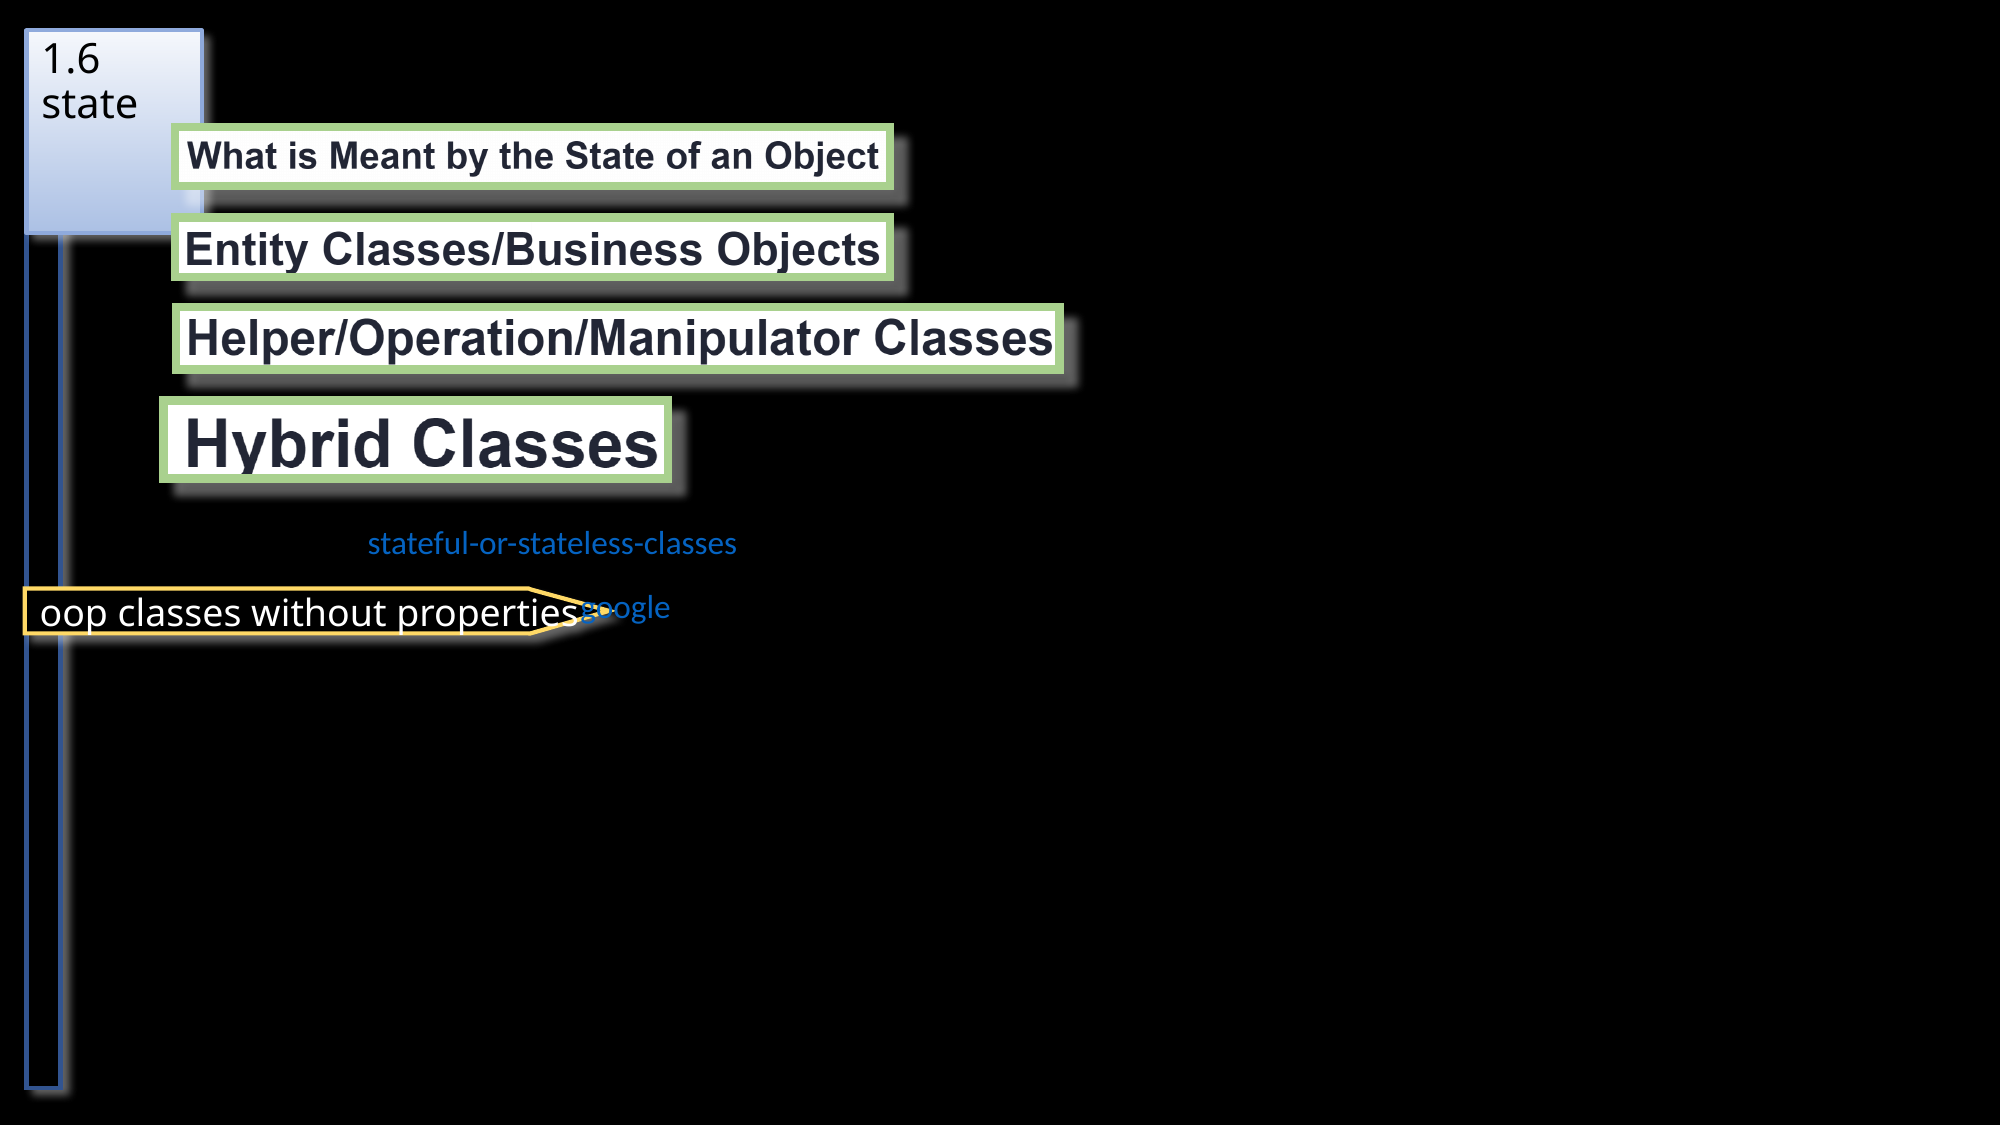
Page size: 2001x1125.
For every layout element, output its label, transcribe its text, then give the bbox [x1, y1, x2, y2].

picture [180, 311, 1056, 366]
text_box google [565, 578, 686, 633]
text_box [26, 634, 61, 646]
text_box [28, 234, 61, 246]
picture [167, 404, 664, 475]
title 1.6 state [26, 30, 202, 234]
text_box oop classes without properties [24, 588, 565, 634]
text_box [26, 640, 61, 1088]
picture [178, 130, 886, 182]
text_box [26, 234, 61, 588]
picture [178, 221, 886, 273]
text_box stateful-or-stateless-classes [352, 513, 753, 569]
